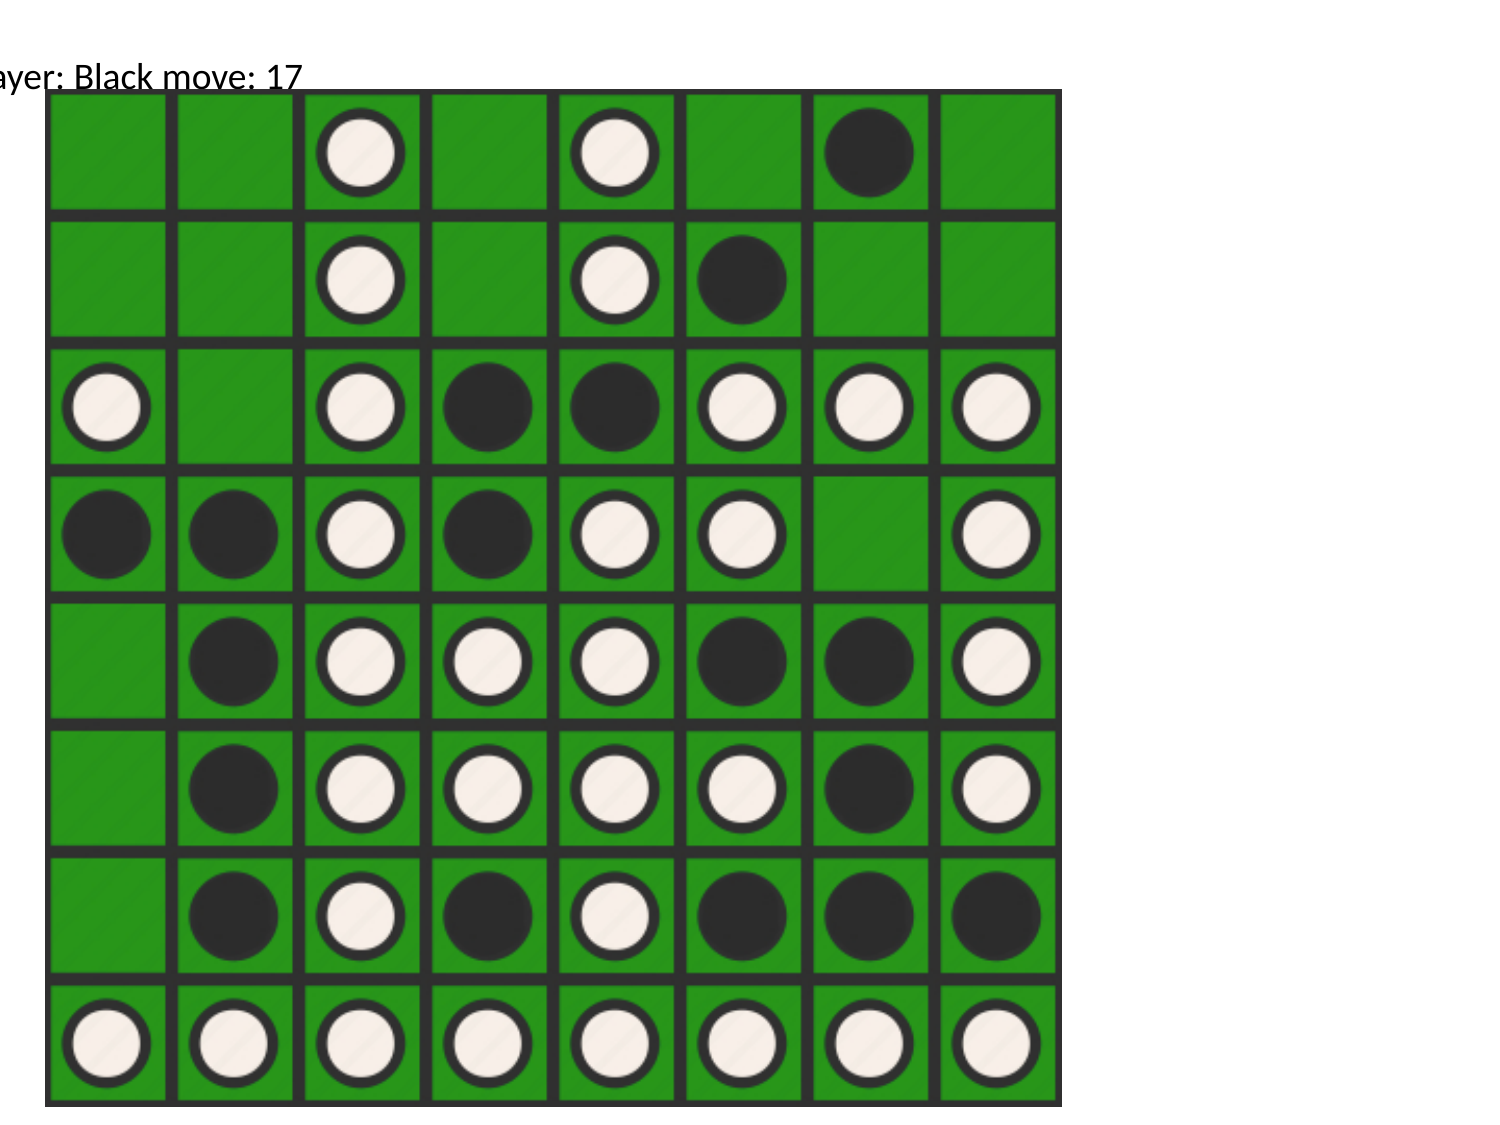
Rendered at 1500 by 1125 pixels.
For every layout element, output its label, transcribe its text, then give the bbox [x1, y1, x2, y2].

picture [44, 89, 1062, 1107]
text_box turn: 45 player: Black move: 17 [0, 44, 319, 105]
